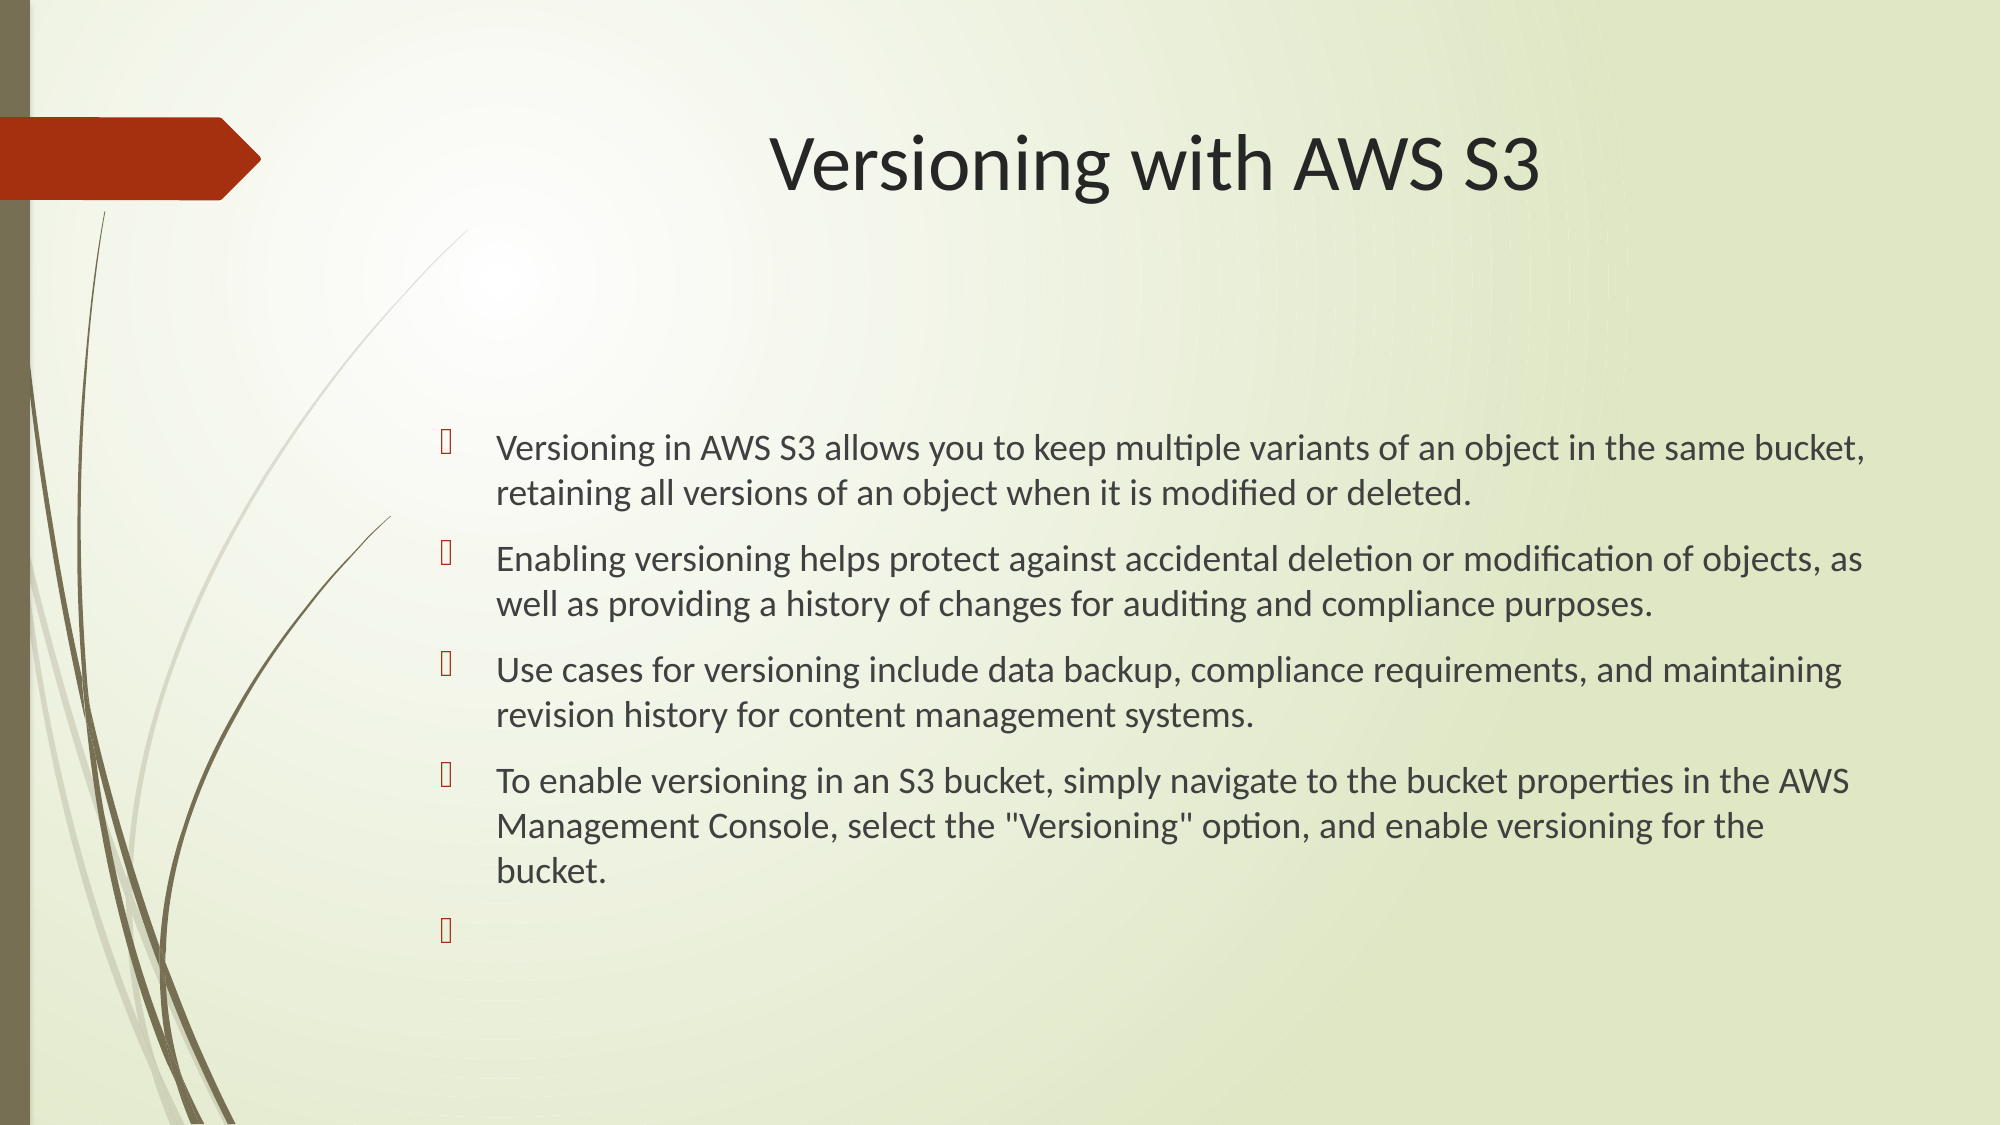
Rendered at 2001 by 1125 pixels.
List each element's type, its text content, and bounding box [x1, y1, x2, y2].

title Versioning with AWS S3 [425, 102, 1888, 313]
list Versioning in AWS S3 allows you to keep multiple variants of an object in the same bucket, retaining all versions of an object when it is modified or deleted. Enabling versioning helps protect against accidental deletion or modification of objects, as well as providing a history of changes for auditing and compliance purposes. Use cases for versioning include data backup, compliance requirements, and maintaining revision history for content management systems. To enable versioning in an S3 bucket, simply navigate to the bucket properties in the AWS Management Console, select the "Versioning" option, and enable versioning for the bucket. [424, 350, 1888, 970]
